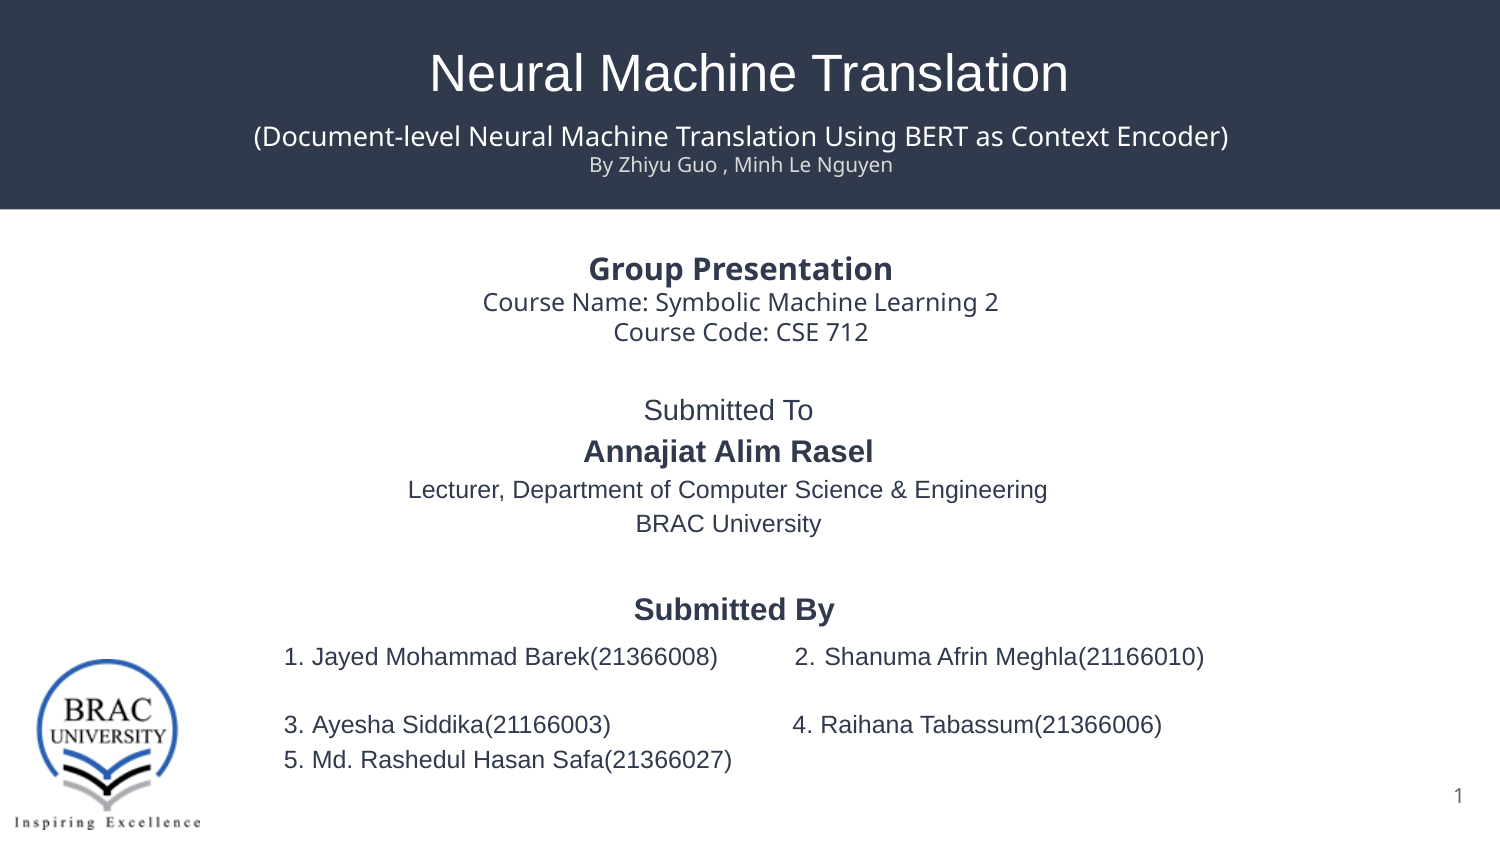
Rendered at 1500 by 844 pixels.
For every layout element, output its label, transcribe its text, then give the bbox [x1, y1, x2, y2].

title Neural Machine Translation [51, 14, 1449, 117]
picture [14, 659, 200, 830]
slide_number ‹#› [1389, 764, 1480, 830]
text_box Group Presentation Course Name: Symbolic Machine Learning 2 Course Code: CSE 712 [368, 233, 1114, 432]
text_box (Document-level Neural Machine Translation Using BERT as Context Encoder) By Zhiyu Guo , Minh Le Nguyen [51, 104, 1431, 262]
text_box Submitted By 1. Jayed Mohammad Barek(21366008) 2. Shanuma Afrin Meghla(21166010) 3. Ayesha Siddika(21166003) 4. Raihana Tabassum(21366006) 5. Md. Rashedul Hasan Safa(21366027) [234, 568, 1249, 789]
text_box Submitted To Annajiat Alim Rasel Lecturer, Department of Computer Science & Engineering BRAC University [369, 370, 1089, 568]
